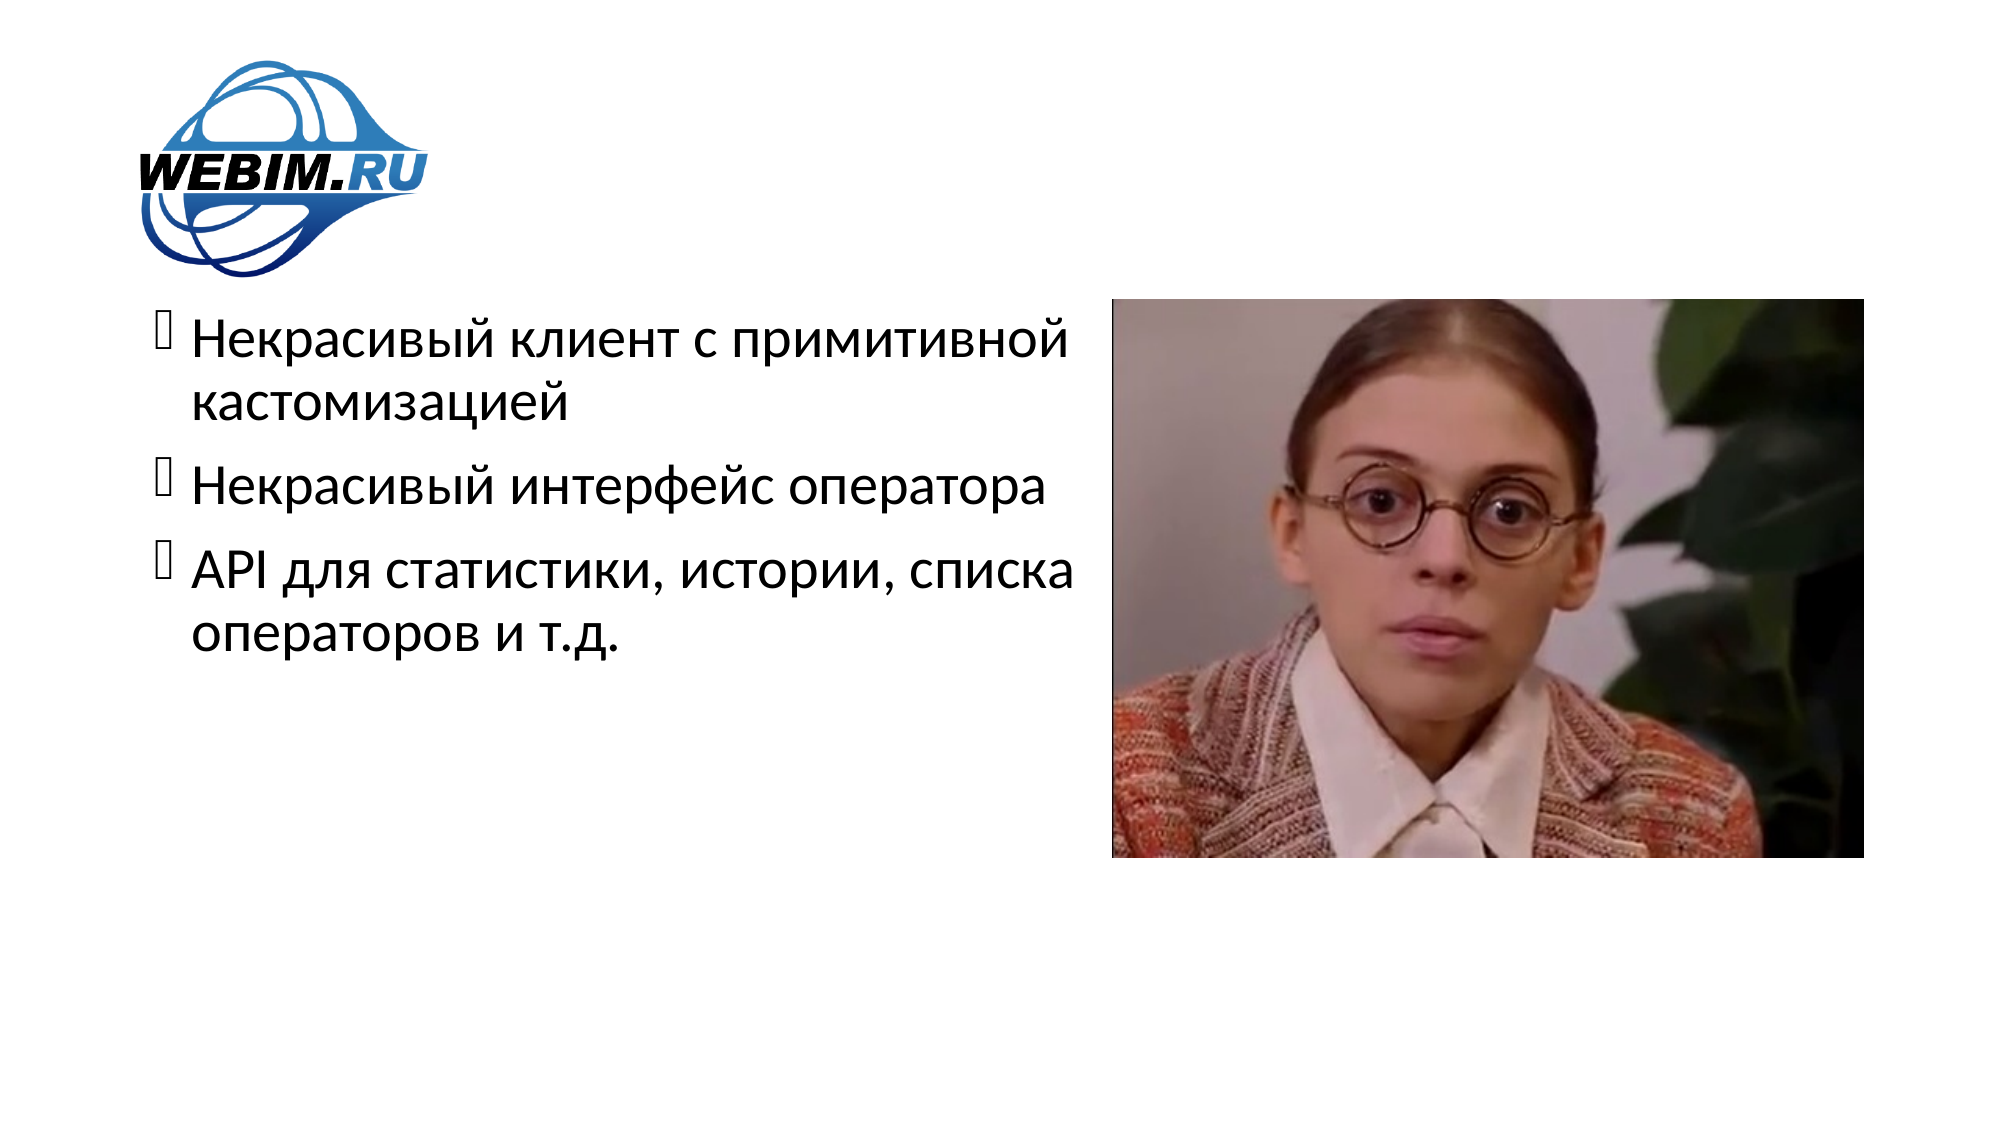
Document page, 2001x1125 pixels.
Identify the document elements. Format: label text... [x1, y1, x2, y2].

list Некрасивый клиент с примитивной кастомизацией Некрасивый интерфейс оператора API для статистики, истории, списка операторов и т.д. [138, 299, 1113, 1014]
picture [138, 59, 450, 279]
picture [1111, 299, 1864, 858]
